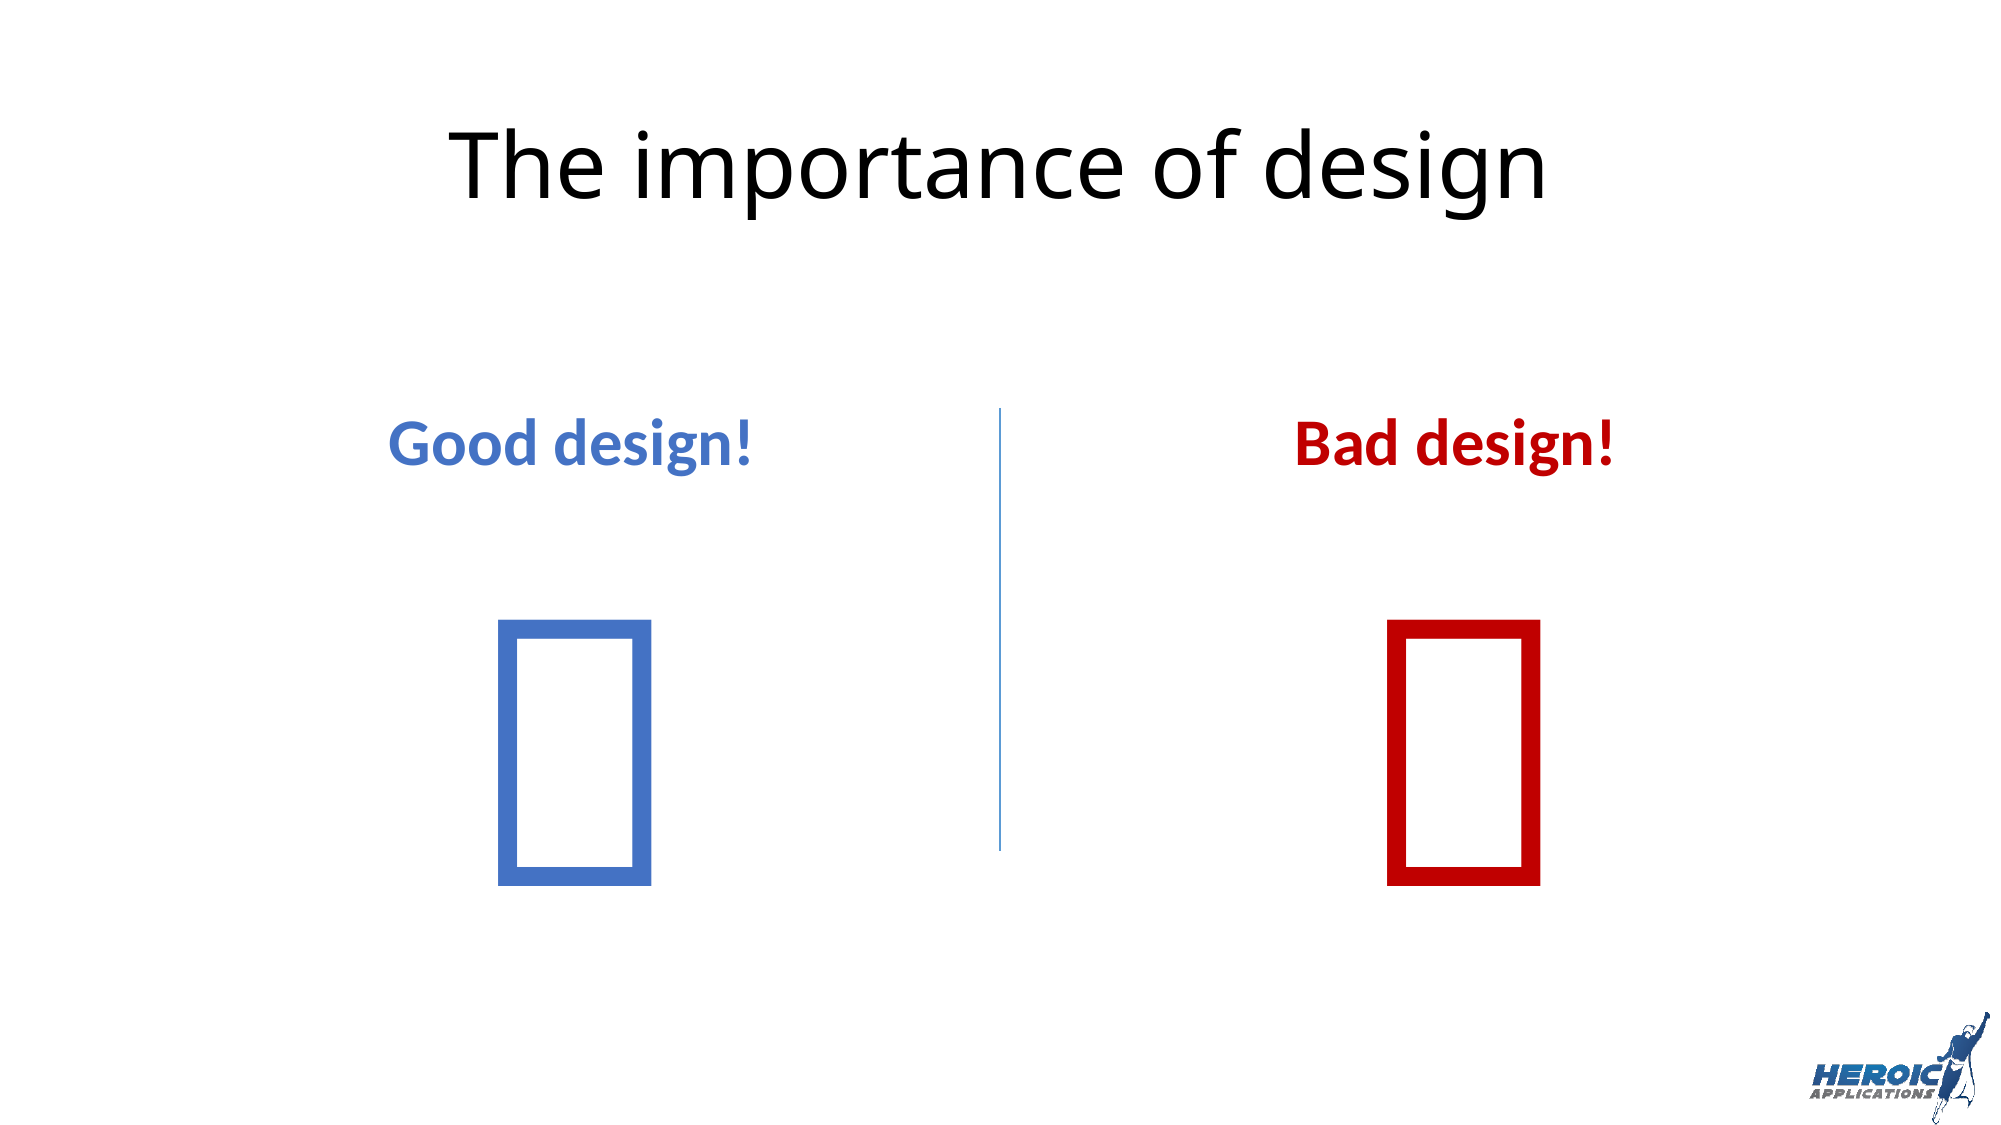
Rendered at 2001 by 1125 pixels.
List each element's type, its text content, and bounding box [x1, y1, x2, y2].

title The importance of design [137, 59, 1863, 278]
text_box  [1337, 506, 1592, 969]
picture [1809, 1012, 1990, 1125]
text_box Good design! [373, 391, 771, 487]
text_box  [448, 506, 702, 969]
text_box Bad design! [1279, 391, 1633, 487]
